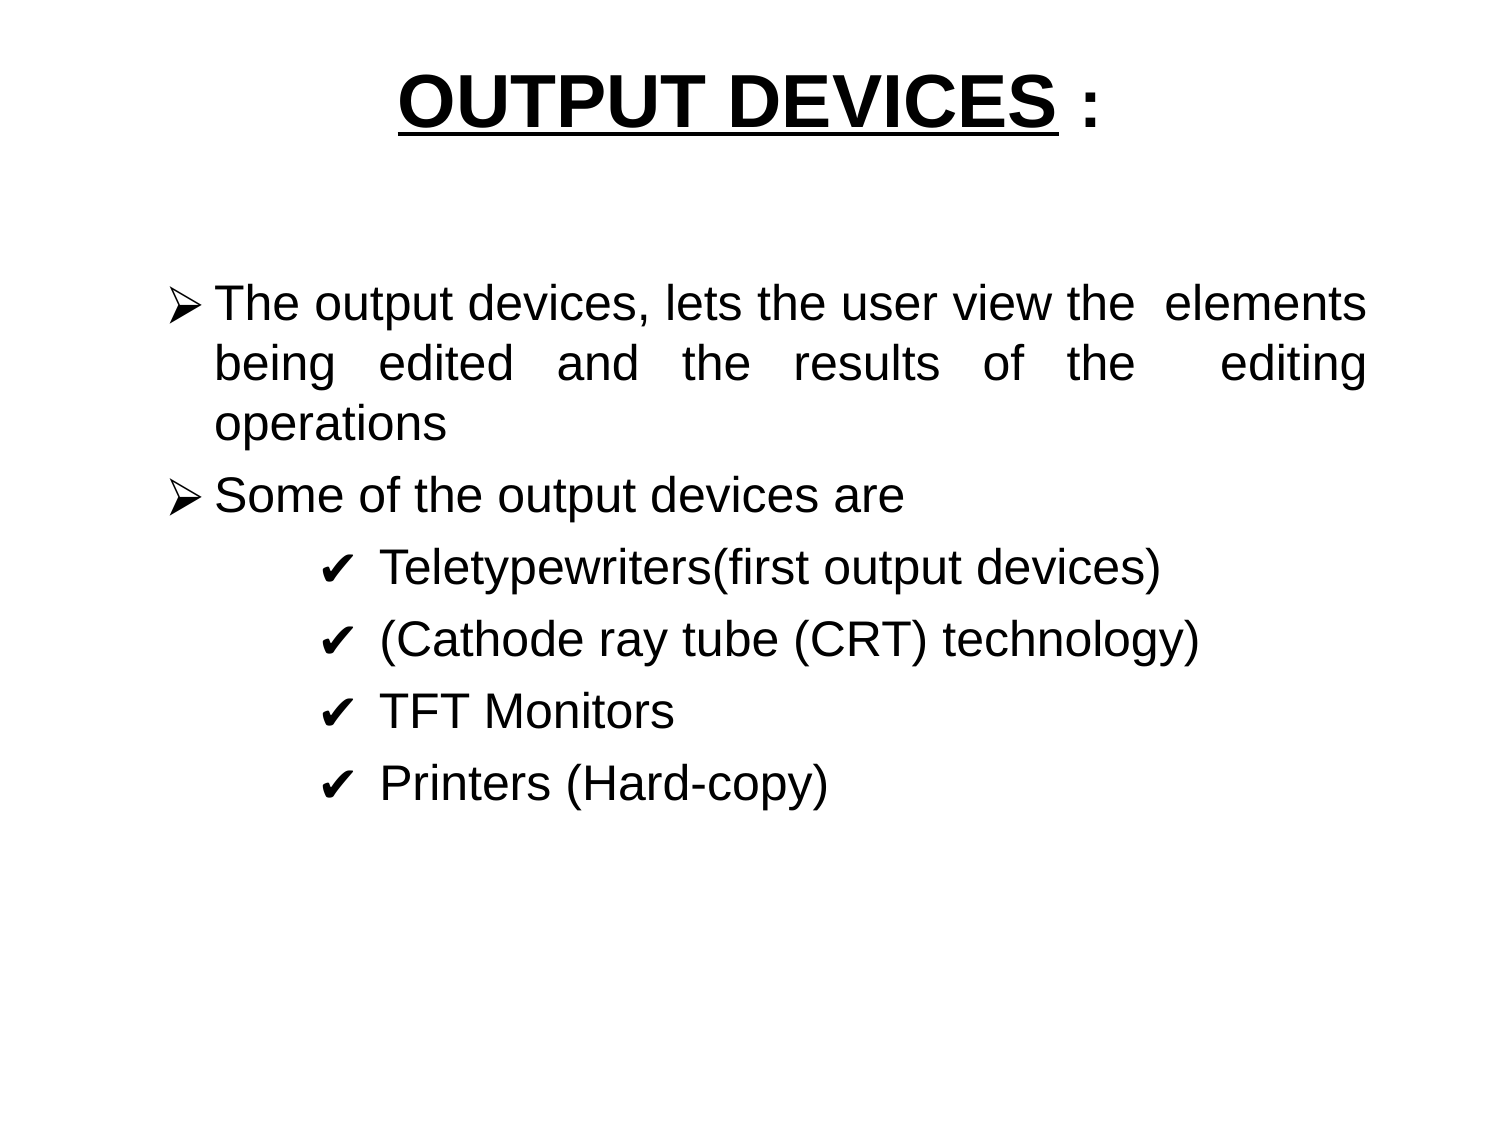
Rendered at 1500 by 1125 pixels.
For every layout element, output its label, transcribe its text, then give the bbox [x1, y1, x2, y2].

list The output devices, lets the user view the elements being edited and the results of the editing operations Some of the output devices are Teletypewriters(first output devices) (Cathode ray tube (CRT) technology) TFT Monitors Printers (Hard-copy) [75, 262, 1425, 1005]
title OUTPUT DEVICES : [75, 45, 1425, 233]
